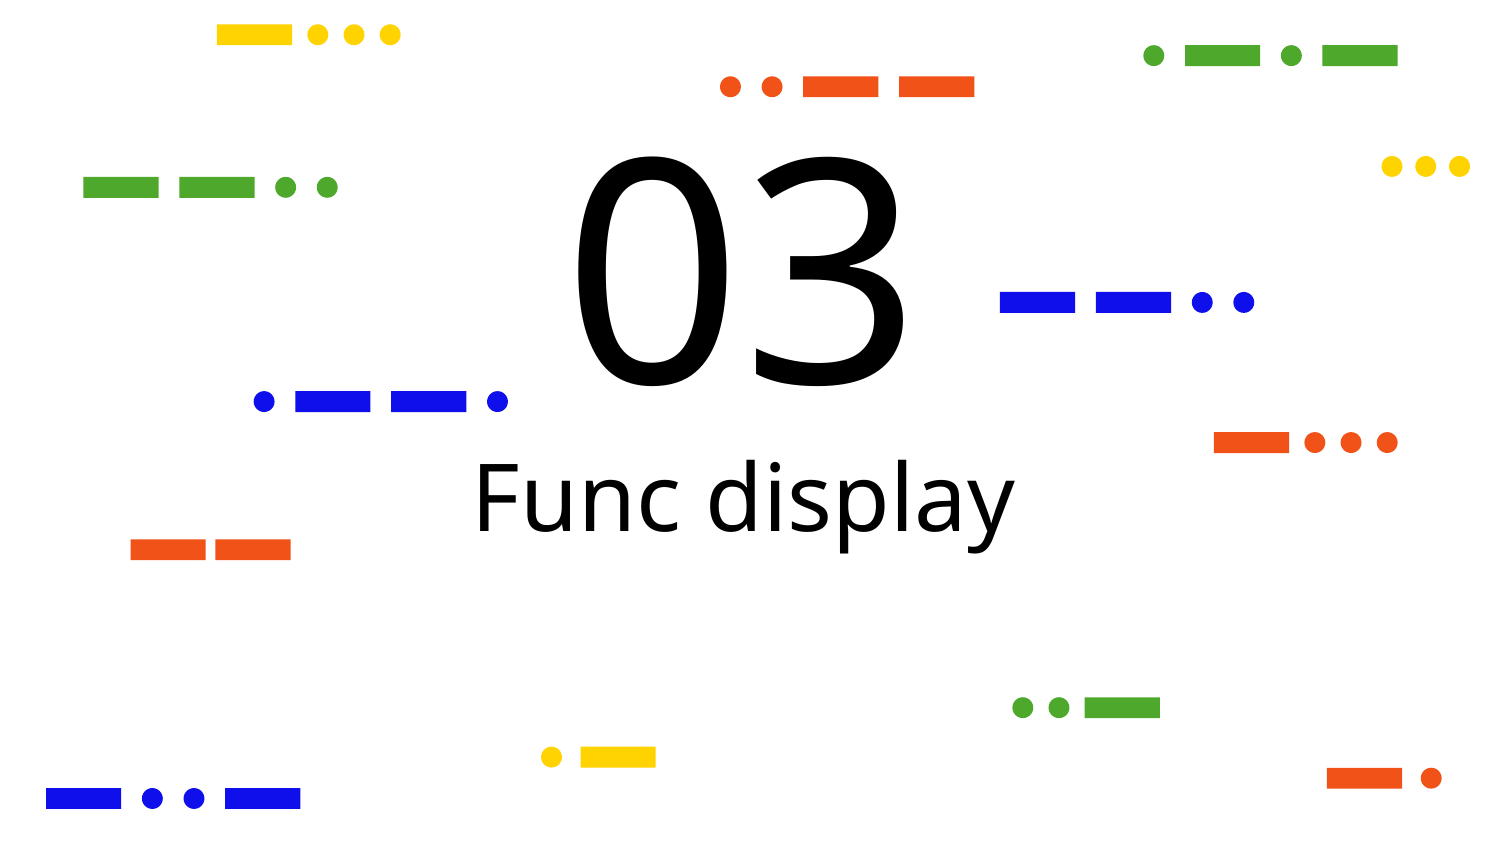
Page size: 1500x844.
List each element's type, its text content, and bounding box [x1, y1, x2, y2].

title 03 [460, 118, 1040, 415]
title Func display [162, 415, 1340, 573]
